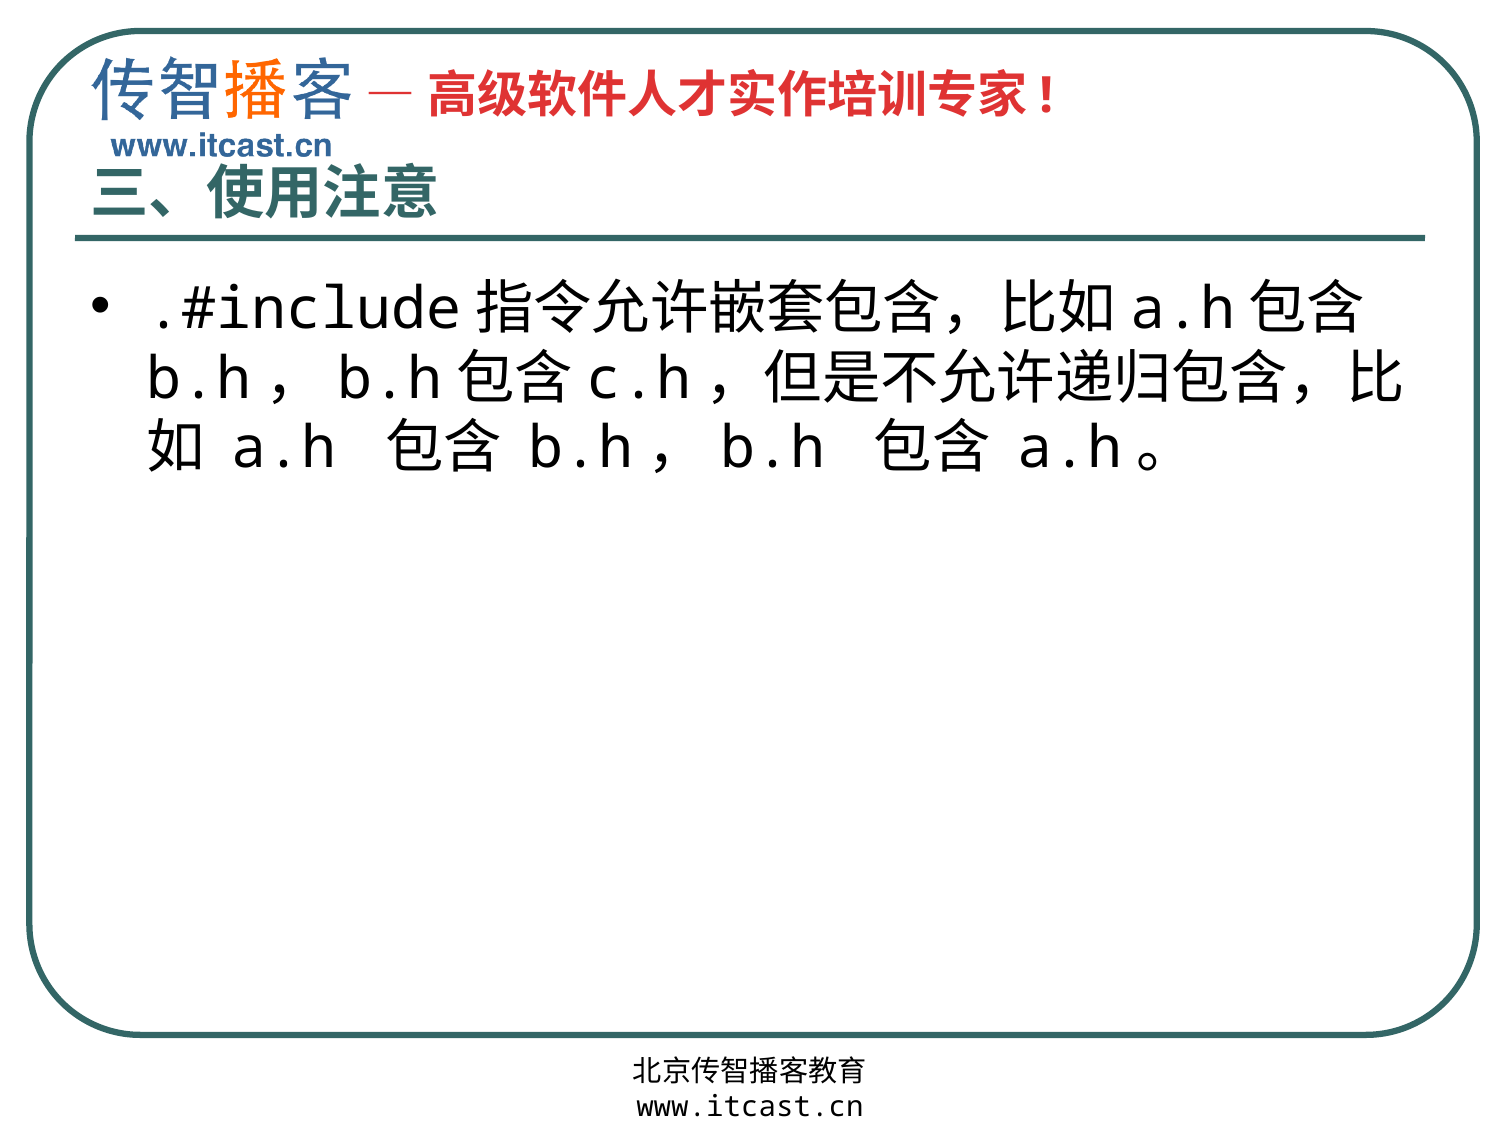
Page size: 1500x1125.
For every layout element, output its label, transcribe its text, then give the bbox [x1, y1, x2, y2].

list .#include指令允许嵌套包含，比如a.h包含b.h，b.h包含c.h，但是不允许递归包含，比如 a.h 包含 b.h，b.h 包含 a.h。 [75, 262, 1425, 1005]
title 三、使用注意 [75, 45, 1425, 233]
